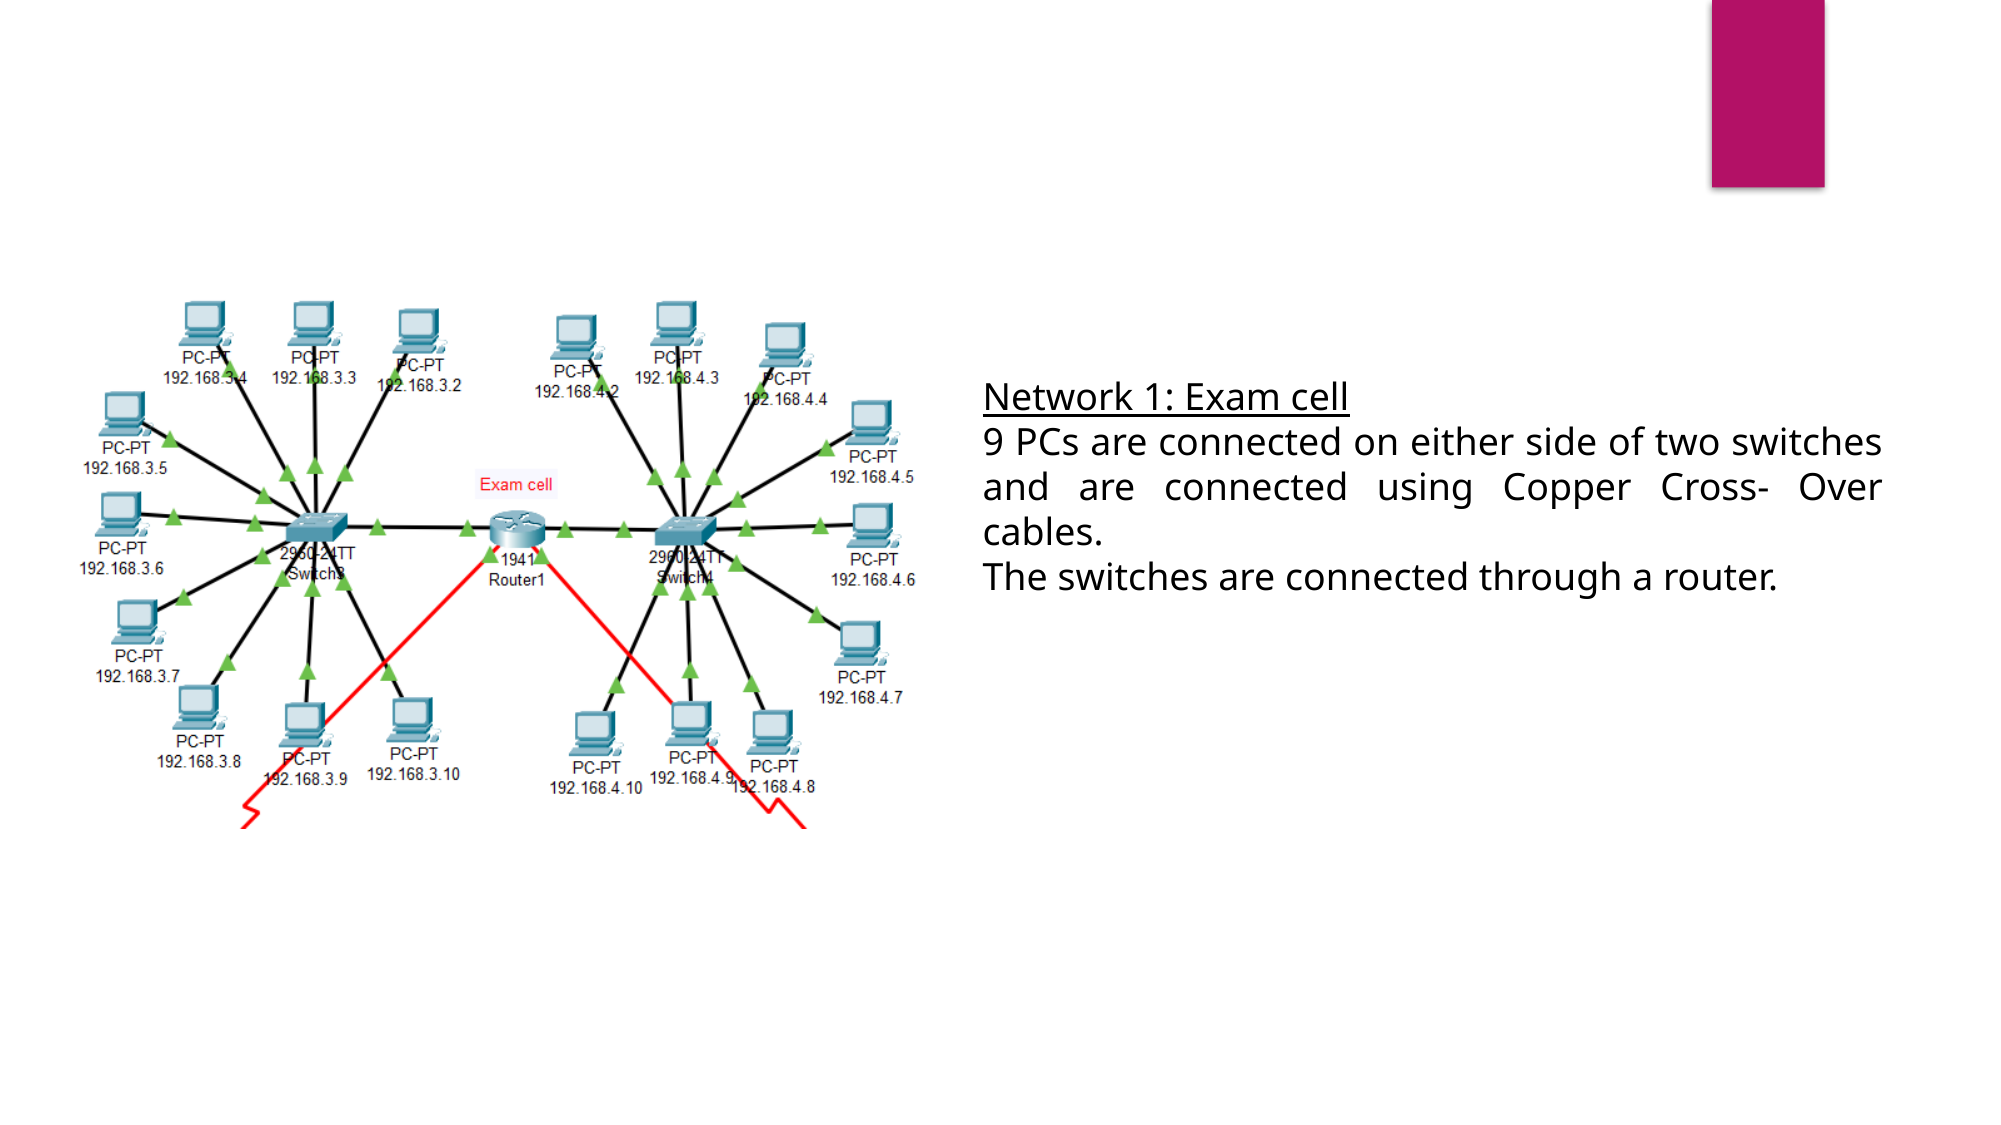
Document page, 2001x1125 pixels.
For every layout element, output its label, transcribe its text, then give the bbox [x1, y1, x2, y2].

text_box Network 1: Exam cell 9 PCs are connected on either side of two switches and are connected using Copper Cross- Over cables. The switches are connected through a router. [972, 321, 1899, 651]
picture [35, 296, 969, 829]
